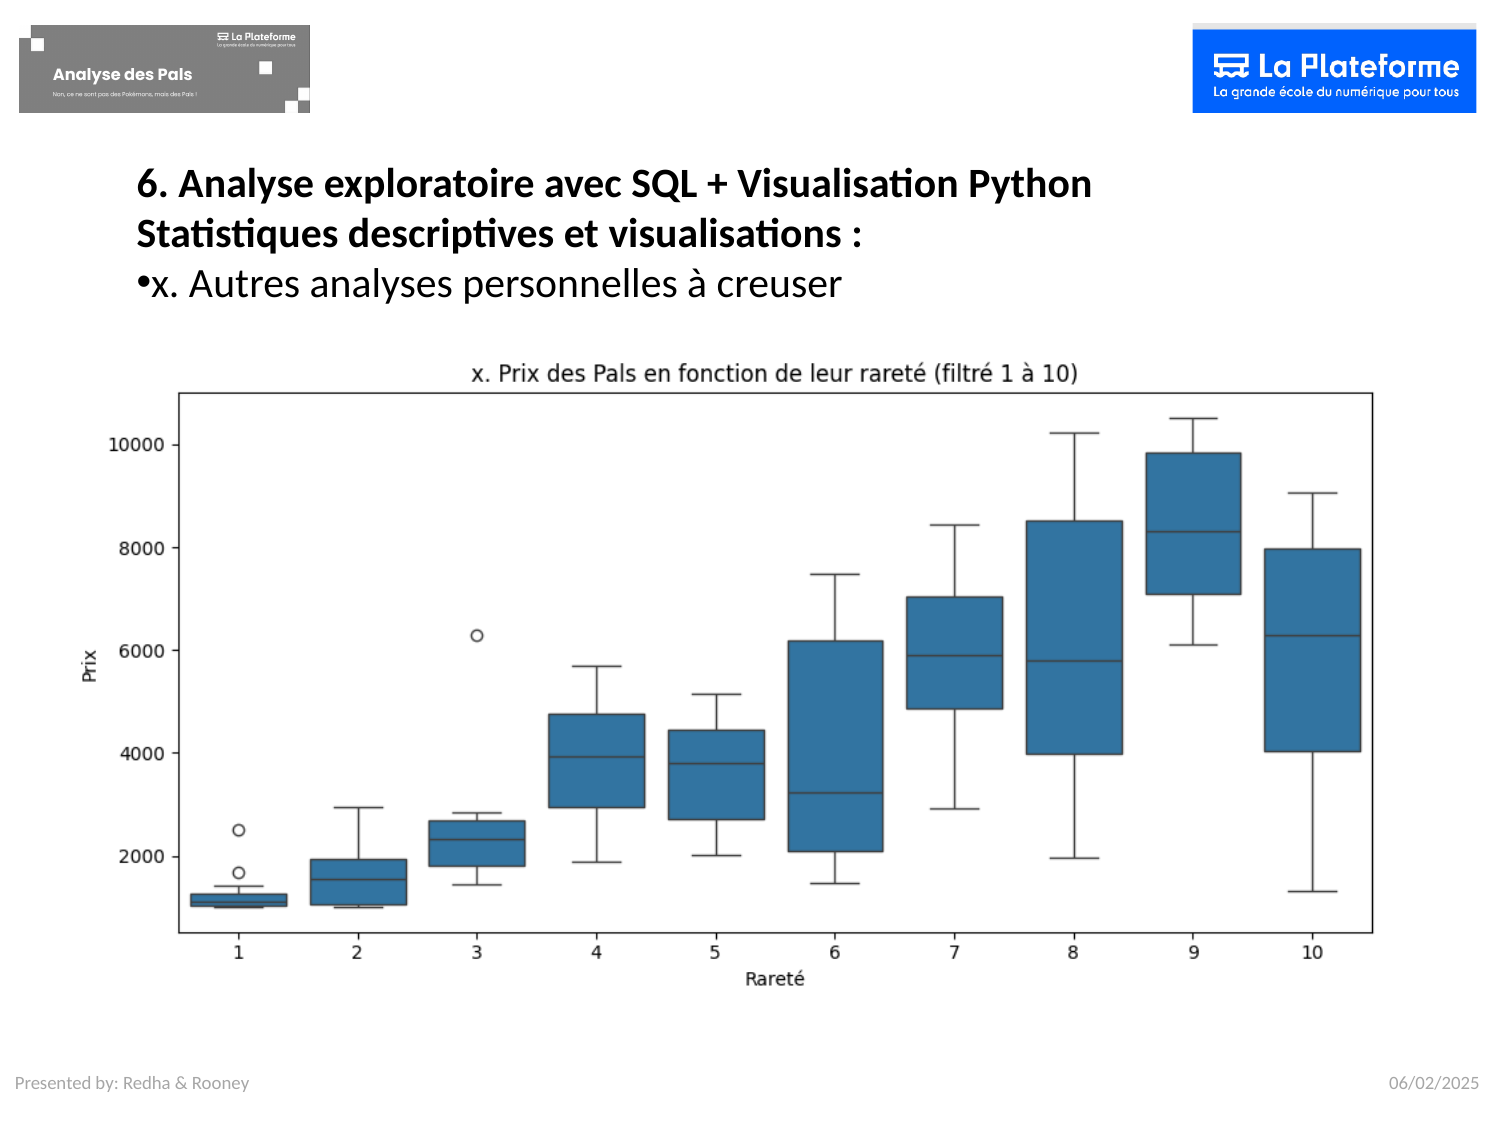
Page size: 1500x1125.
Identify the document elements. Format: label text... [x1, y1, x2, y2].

text_box Presented by: Redha & Rooney [0, 1063, 438, 1102]
picture [1192, 23, 1477, 113]
picture [19, 25, 310, 113]
text_box 6. Analyse exploratoire avec SQL + Visualisation Python Statistiques descriptives et visualisations : x. Autres analyses personnelles à creuser [121, 148, 1247, 314]
text_box 06/02/2025 [1374, 1063, 1500, 1102]
picture [67, 350, 1384, 1003]
